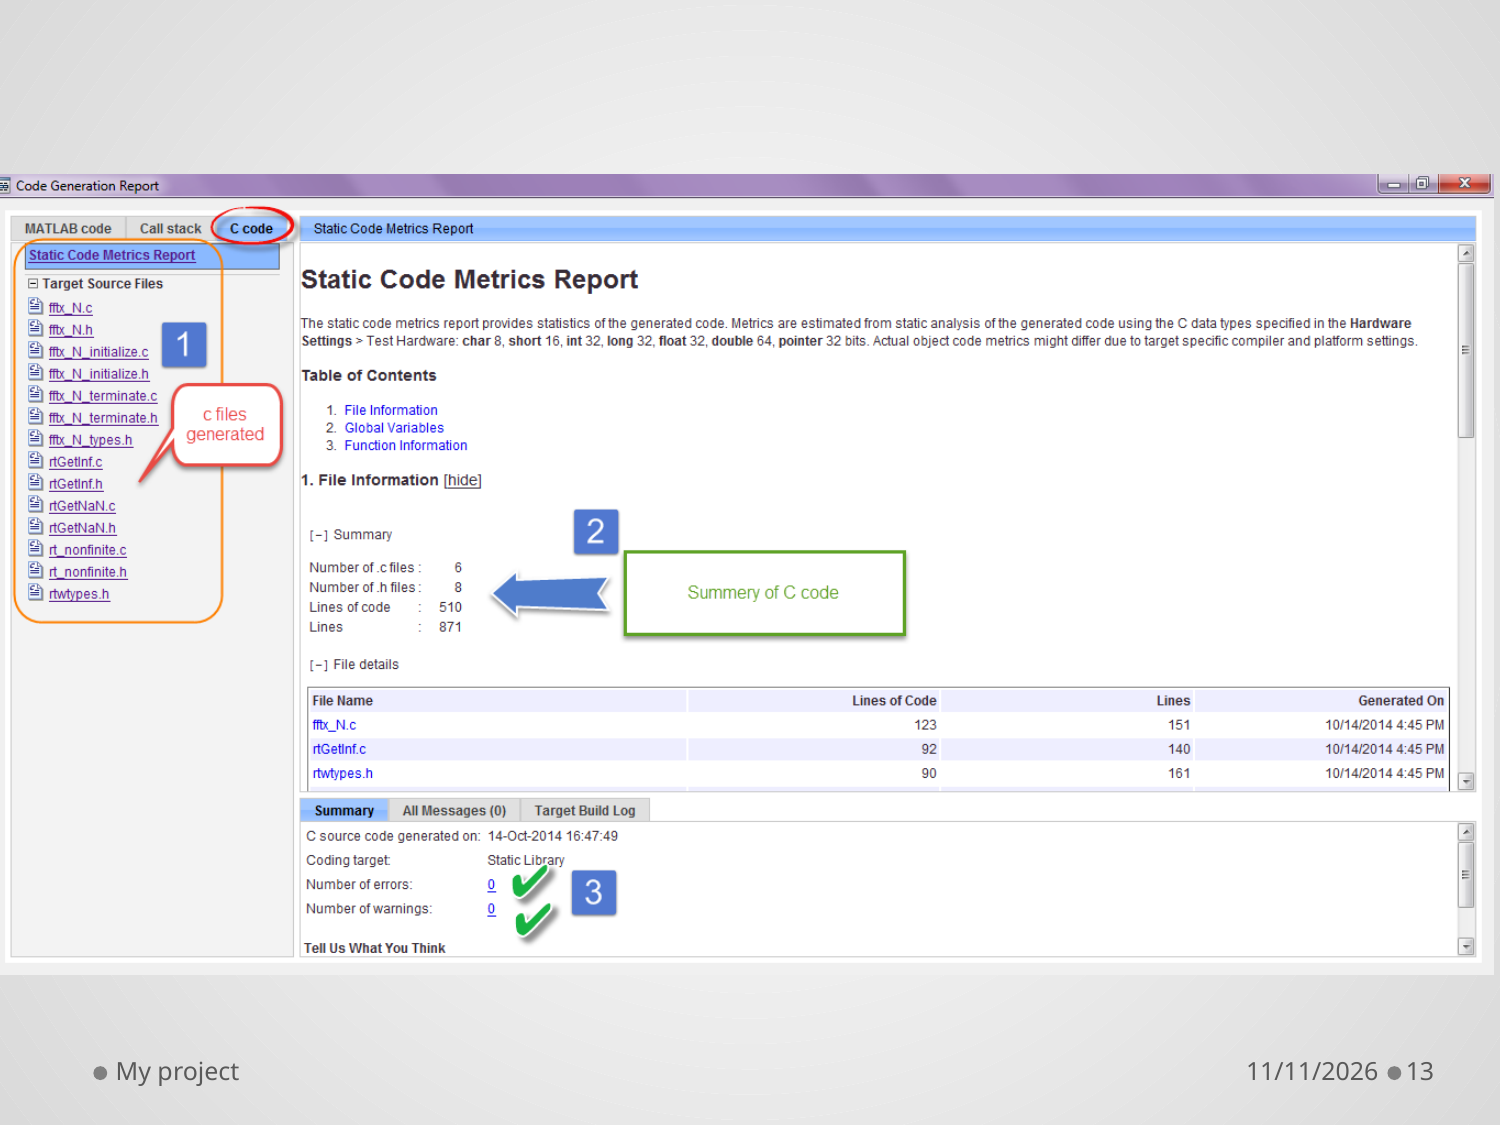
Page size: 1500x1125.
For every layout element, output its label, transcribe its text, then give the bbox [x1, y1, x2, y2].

slide_number 15-Oct-14 [1043, 1042, 1386, 1103]
slide_number 13 [1401, 1042, 1494, 1103]
footer My project [108, 1042, 576, 1103]
picture [0, 174, 1494, 975]
